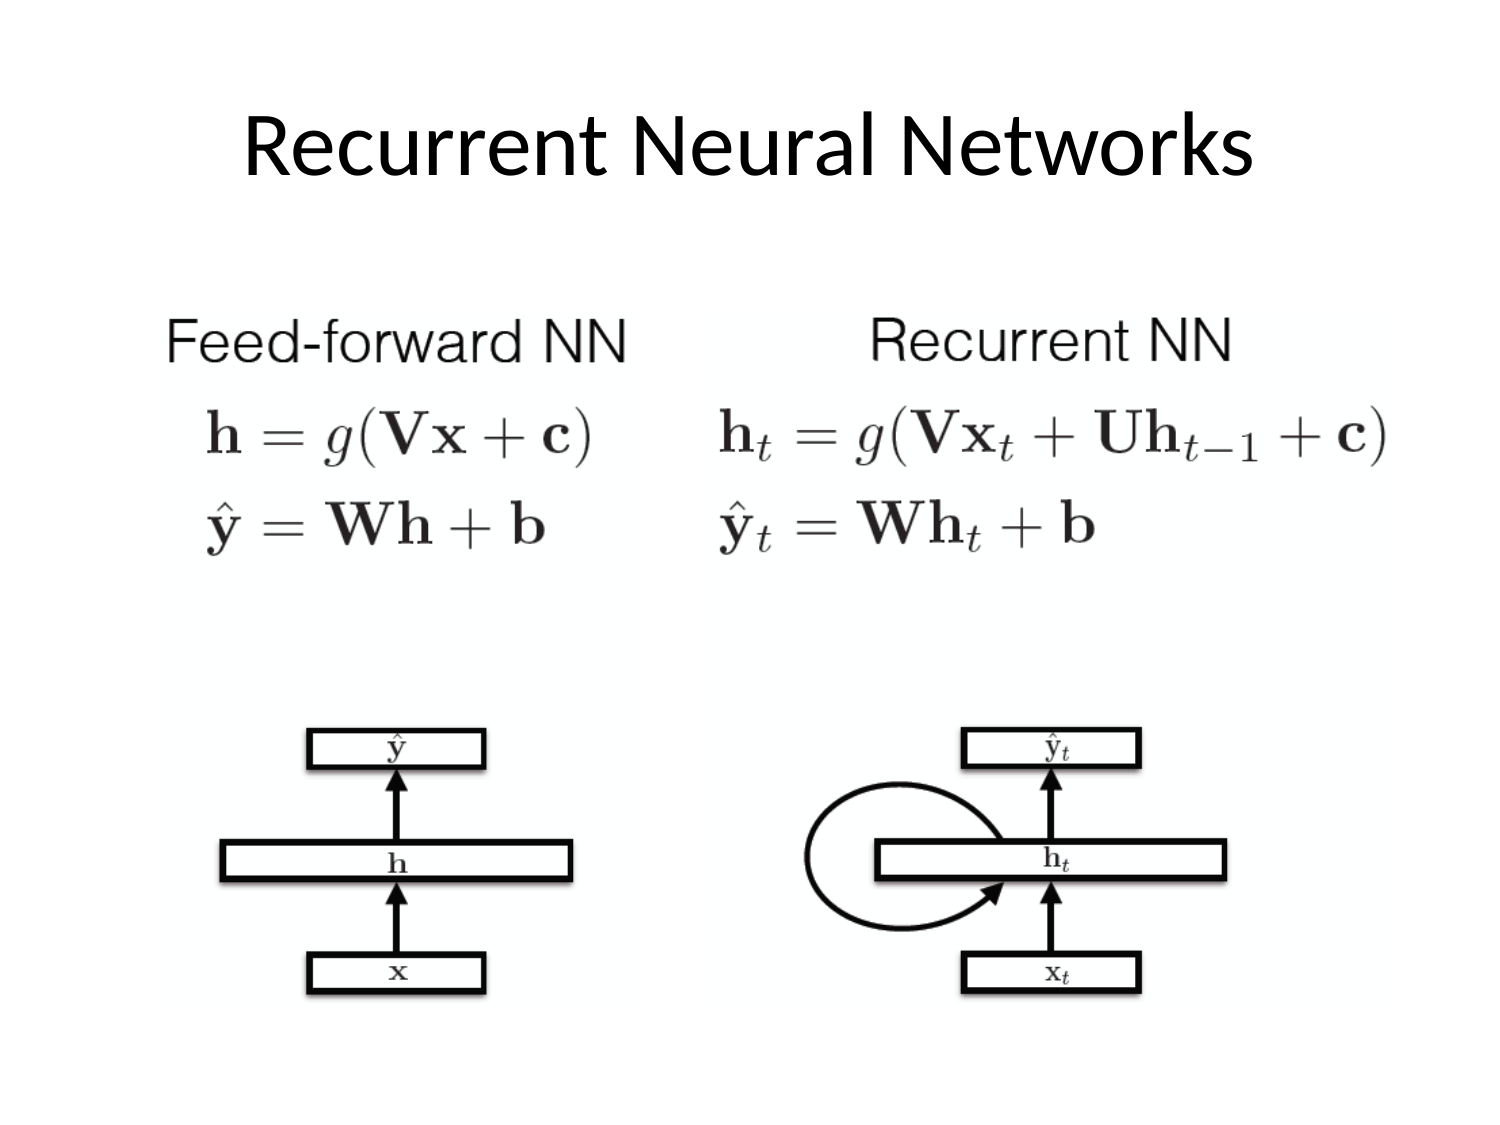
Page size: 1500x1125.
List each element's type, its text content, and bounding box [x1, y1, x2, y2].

picture [160, 311, 633, 1008]
title Recurrent Neural Networks [75, 45, 1425, 233]
list [75, 262, 1425, 1005]
picture [707, 311, 1392, 1005]
